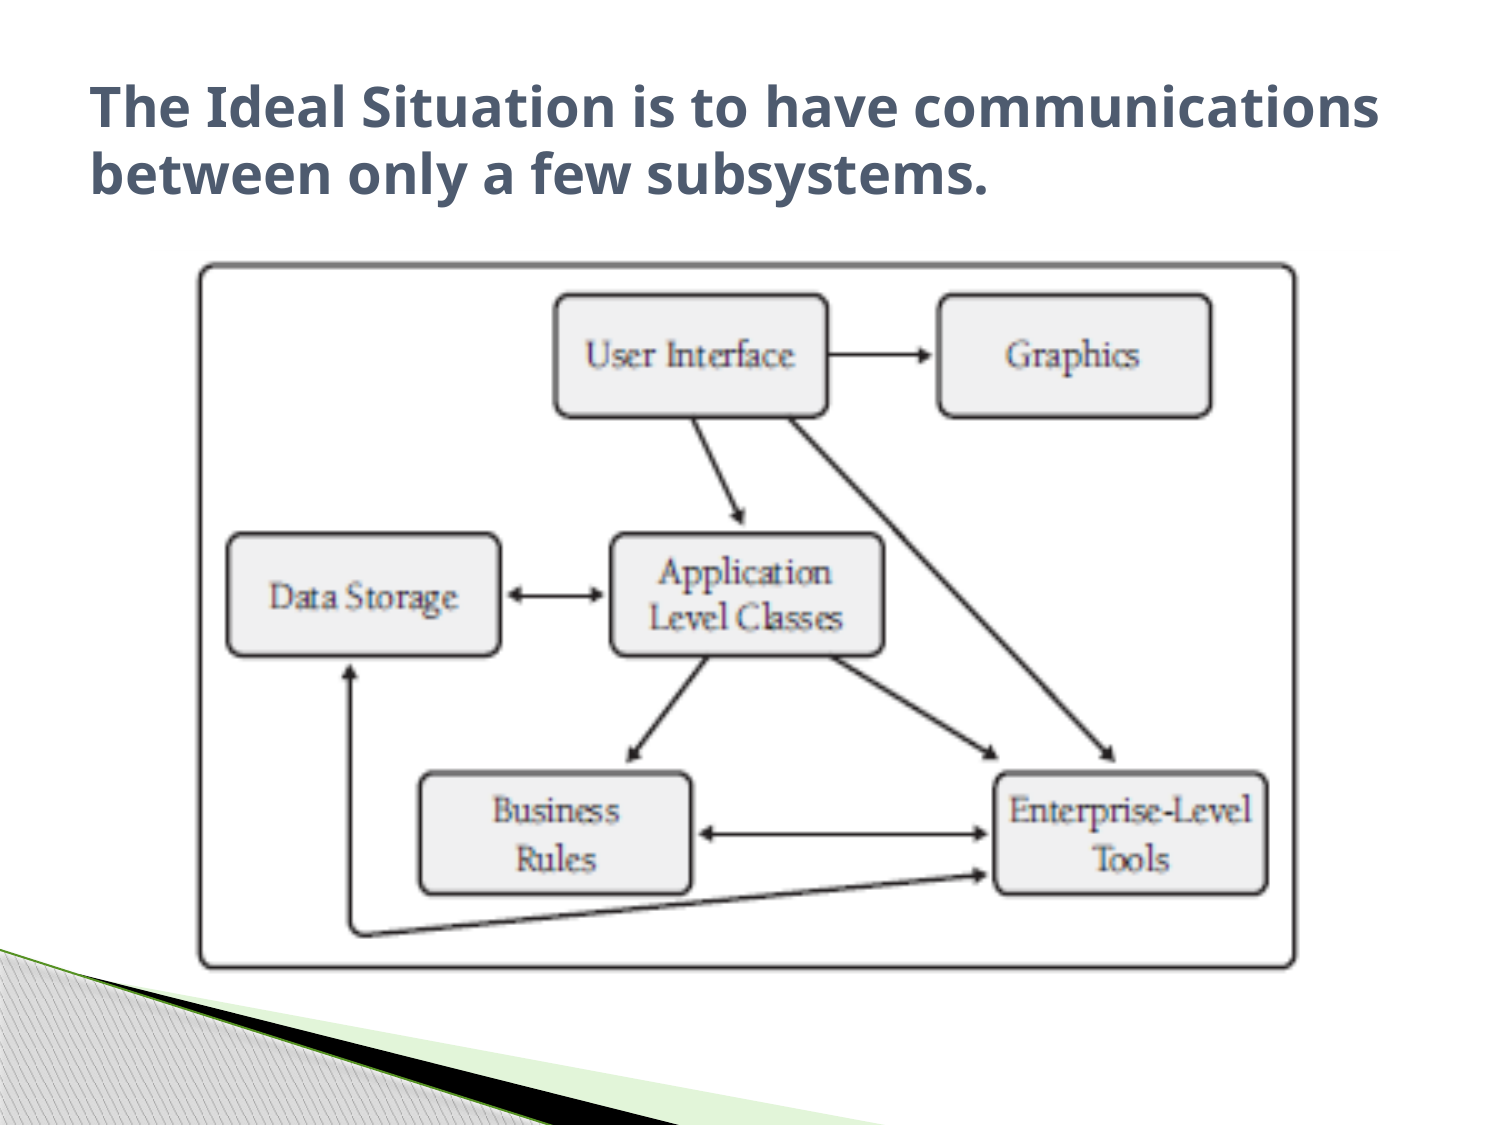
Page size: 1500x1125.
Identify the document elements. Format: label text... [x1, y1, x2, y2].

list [149, 249, 1401, 988]
title The Ideal Situation is to have communications between only a few subsystems. [75, 45, 1425, 233]
